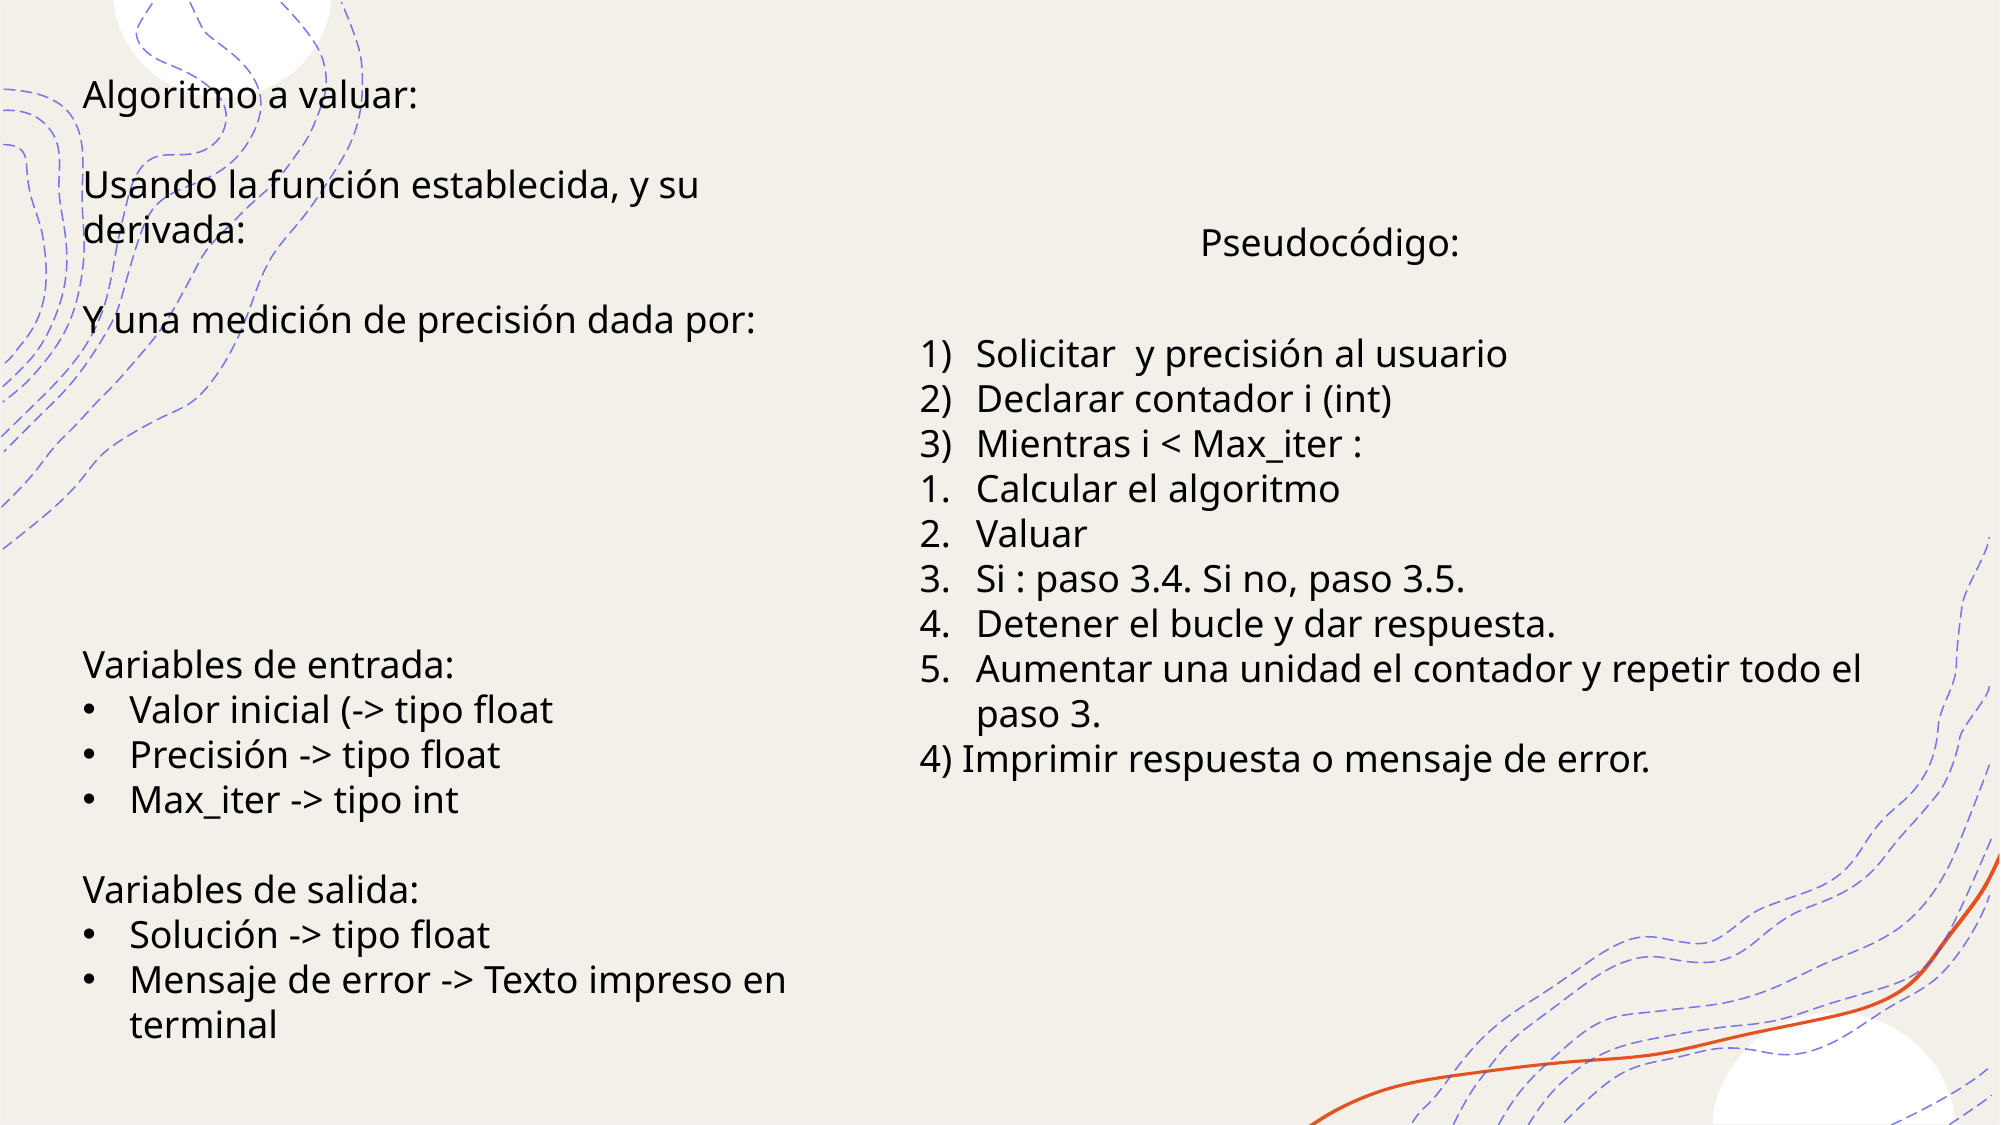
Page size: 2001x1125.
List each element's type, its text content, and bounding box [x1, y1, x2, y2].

text_box Pseudocódigo: [944, 211, 1716, 272]
